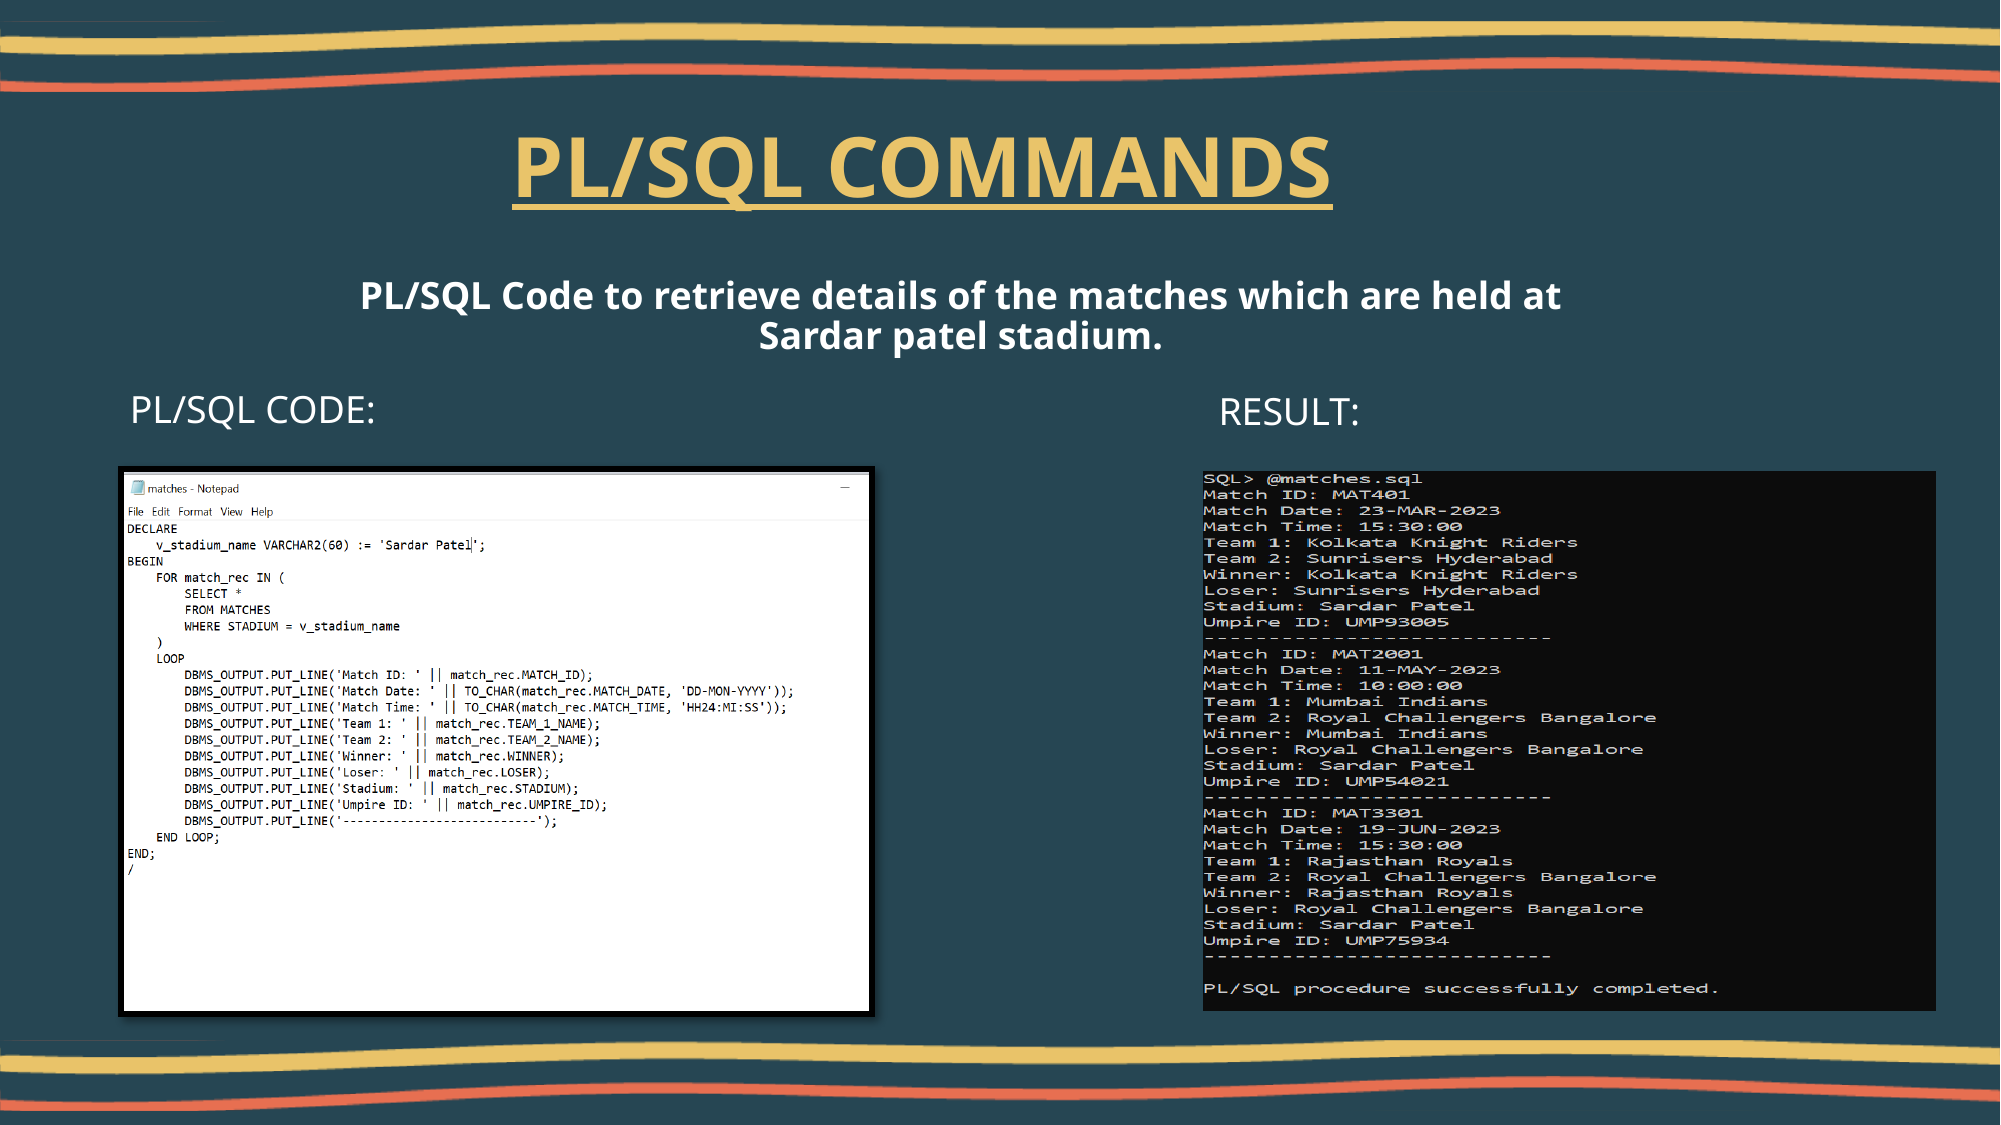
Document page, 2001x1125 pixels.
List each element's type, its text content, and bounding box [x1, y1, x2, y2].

picture [124, 471, 870, 1012]
picture [0, 1040, 2000, 1111]
text_box PL/SQL CODE: [114, 378, 529, 439]
list PL/SQL Code to retrieve details of the matches which are held at Sardar patel stadium. [321, 276, 1601, 379]
text_box RESULT: [1203, 380, 1617, 441]
picture [1203, 471, 1936, 1012]
picture [0, 21, 2000, 92]
title PL/SQL COMMANDS [484, 26, 1361, 215]
